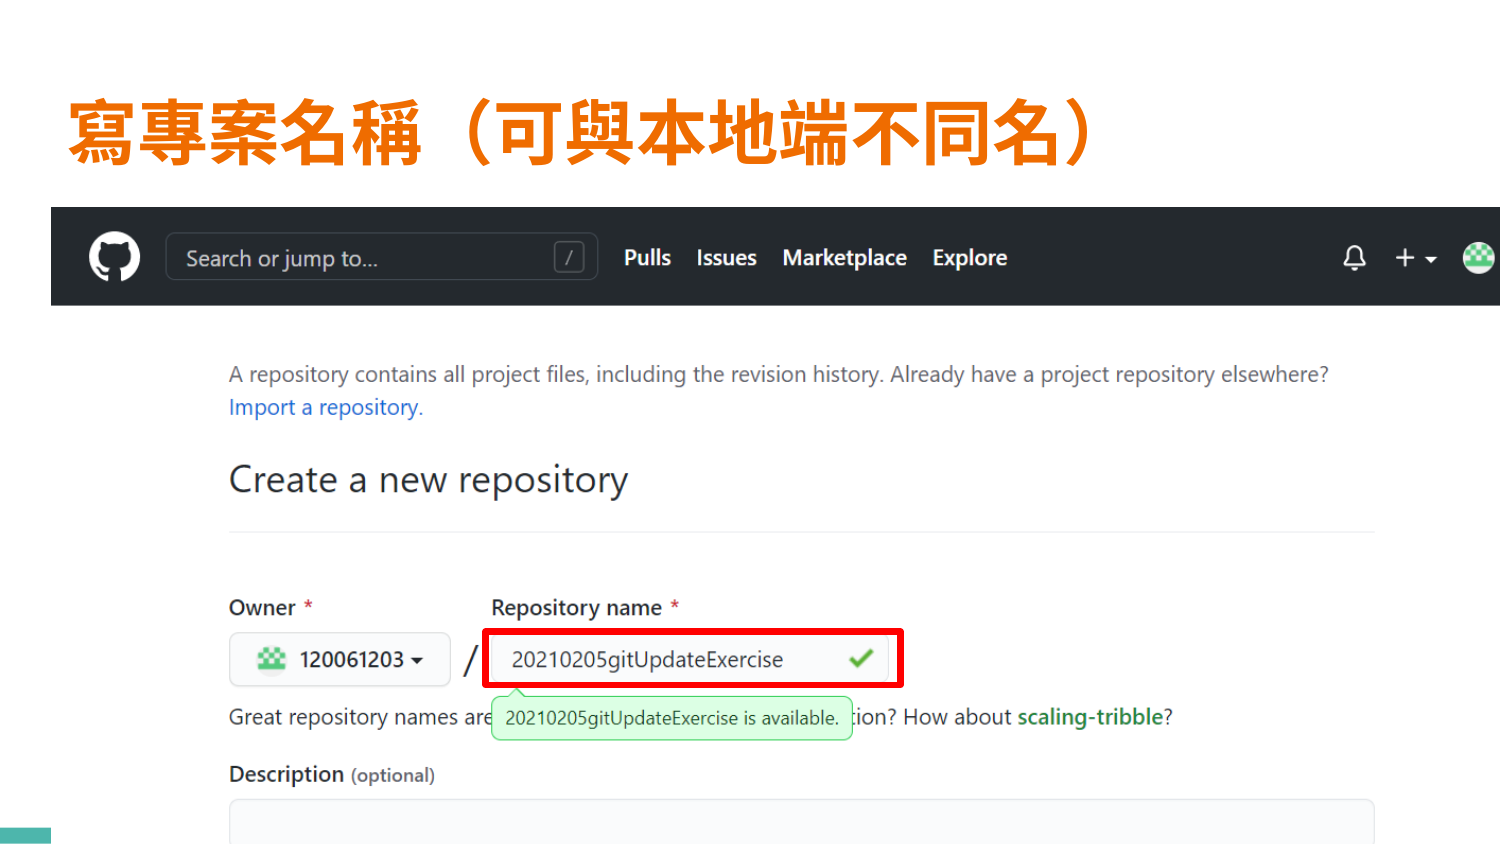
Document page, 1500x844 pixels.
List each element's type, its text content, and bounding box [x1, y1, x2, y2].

title 寫專案名稱（可與本地端不同名） [51, 72, 1449, 189]
picture [50, 207, 1500, 844]
